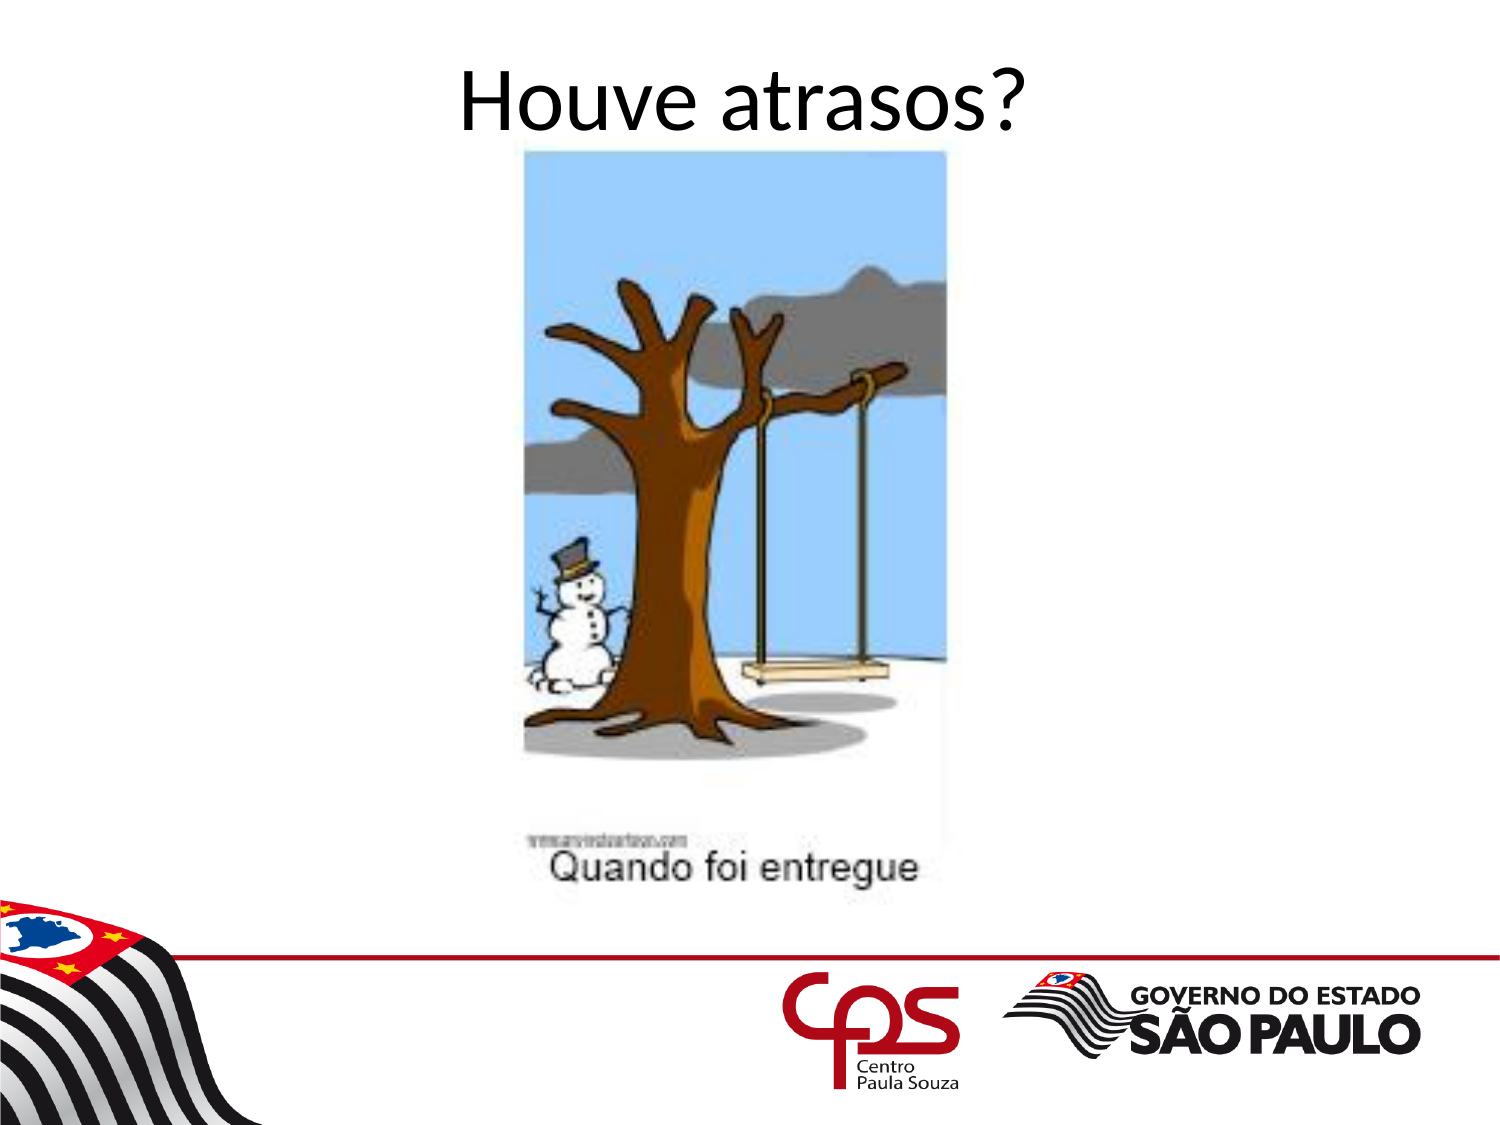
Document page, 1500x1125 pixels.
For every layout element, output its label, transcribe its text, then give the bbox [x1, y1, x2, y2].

picture [0, 136, 1500, 1125]
title Houve atrasos? [301, 0, 1189, 188]
